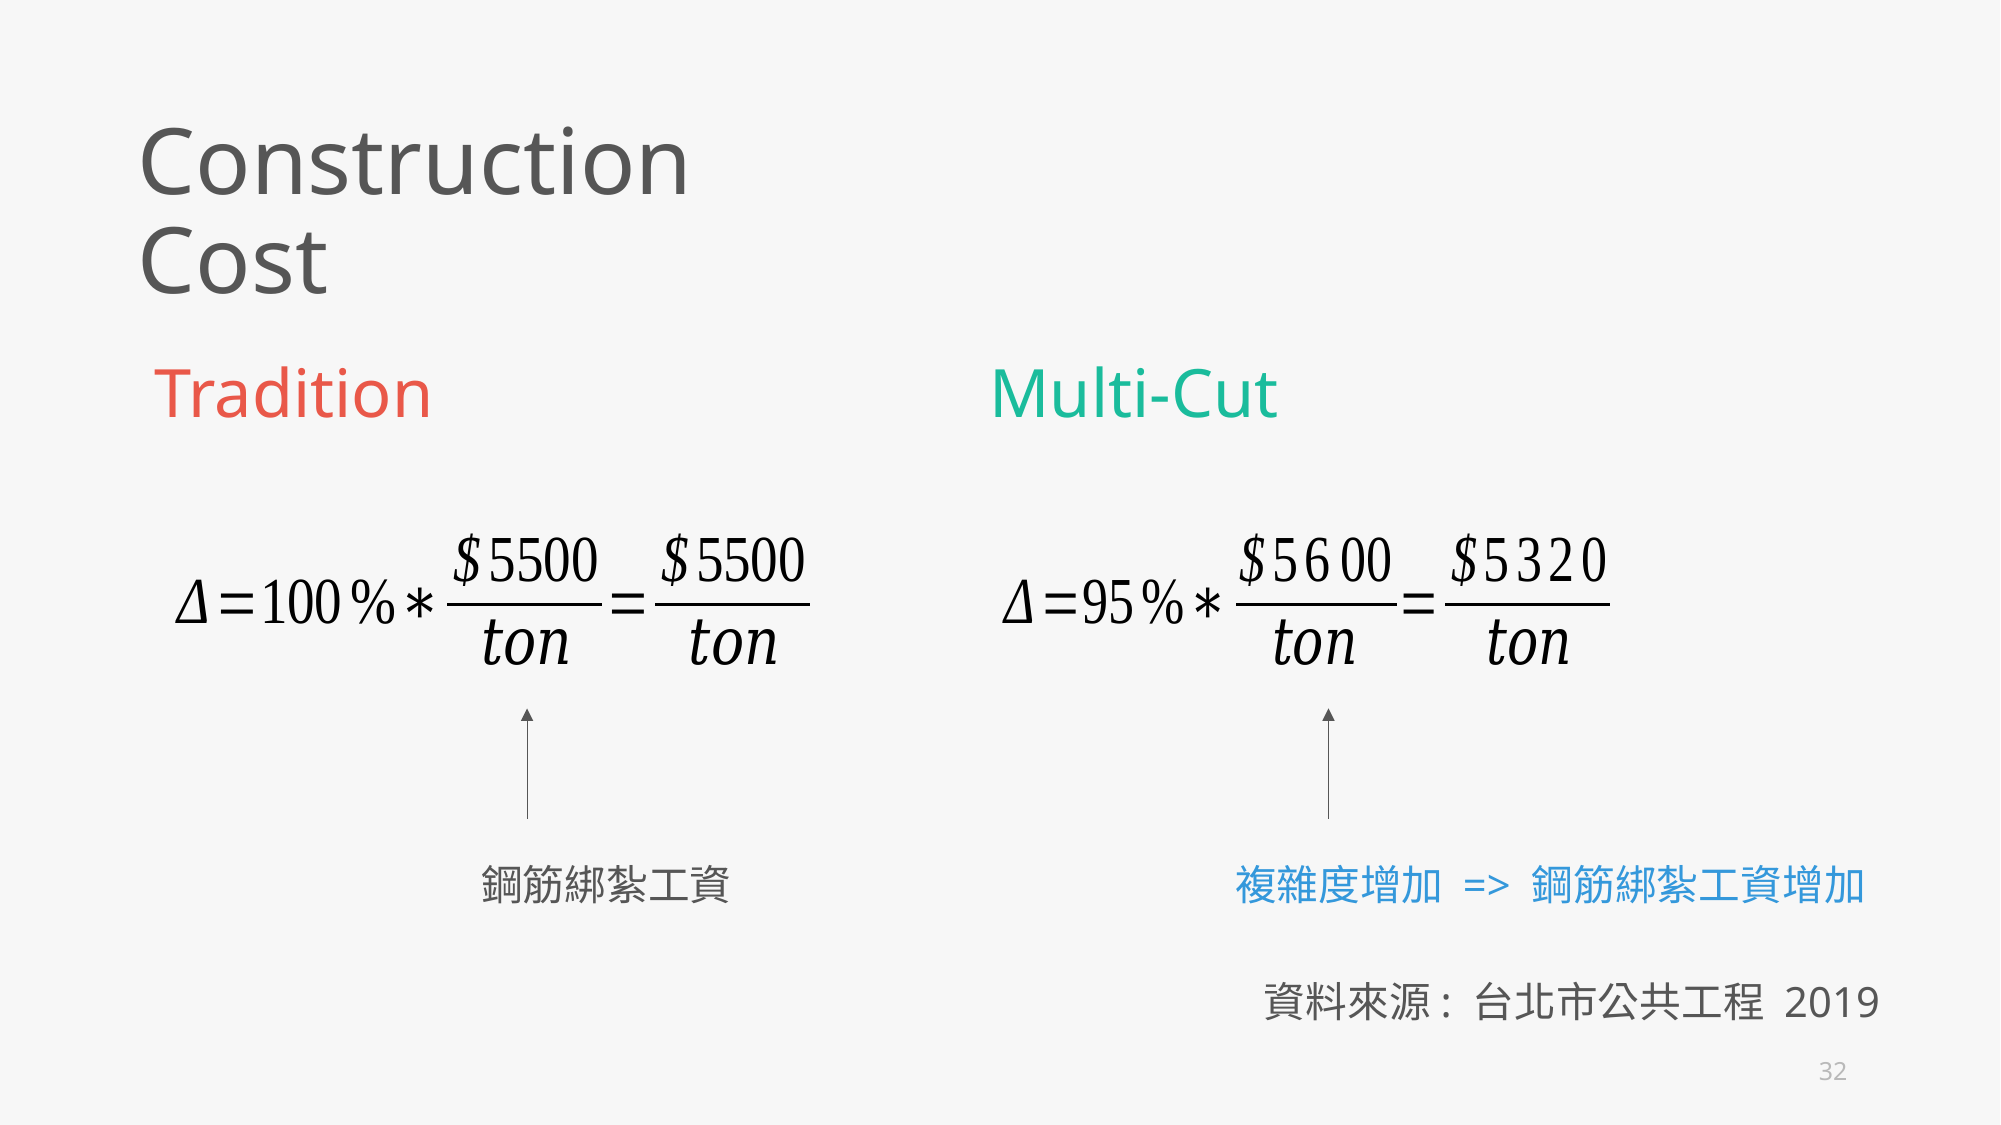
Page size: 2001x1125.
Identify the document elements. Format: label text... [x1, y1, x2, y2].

list Construction Cost [137, 108, 873, 224]
text_box Multi-Cut [989, 326, 1294, 438]
slide_number 32 [1412, 1042, 1863, 1103]
text_box 複雜度增加 => 鋼筋綁紮工資增加 [1234, 841, 1881, 917]
text_box Tradition [154, 326, 449, 438]
text_box 資料來源: 台北市公共工程 2019 [1263, 958, 1895, 1033]
text_box 鋼筋綁紮工資 [480, 841, 747, 917]
